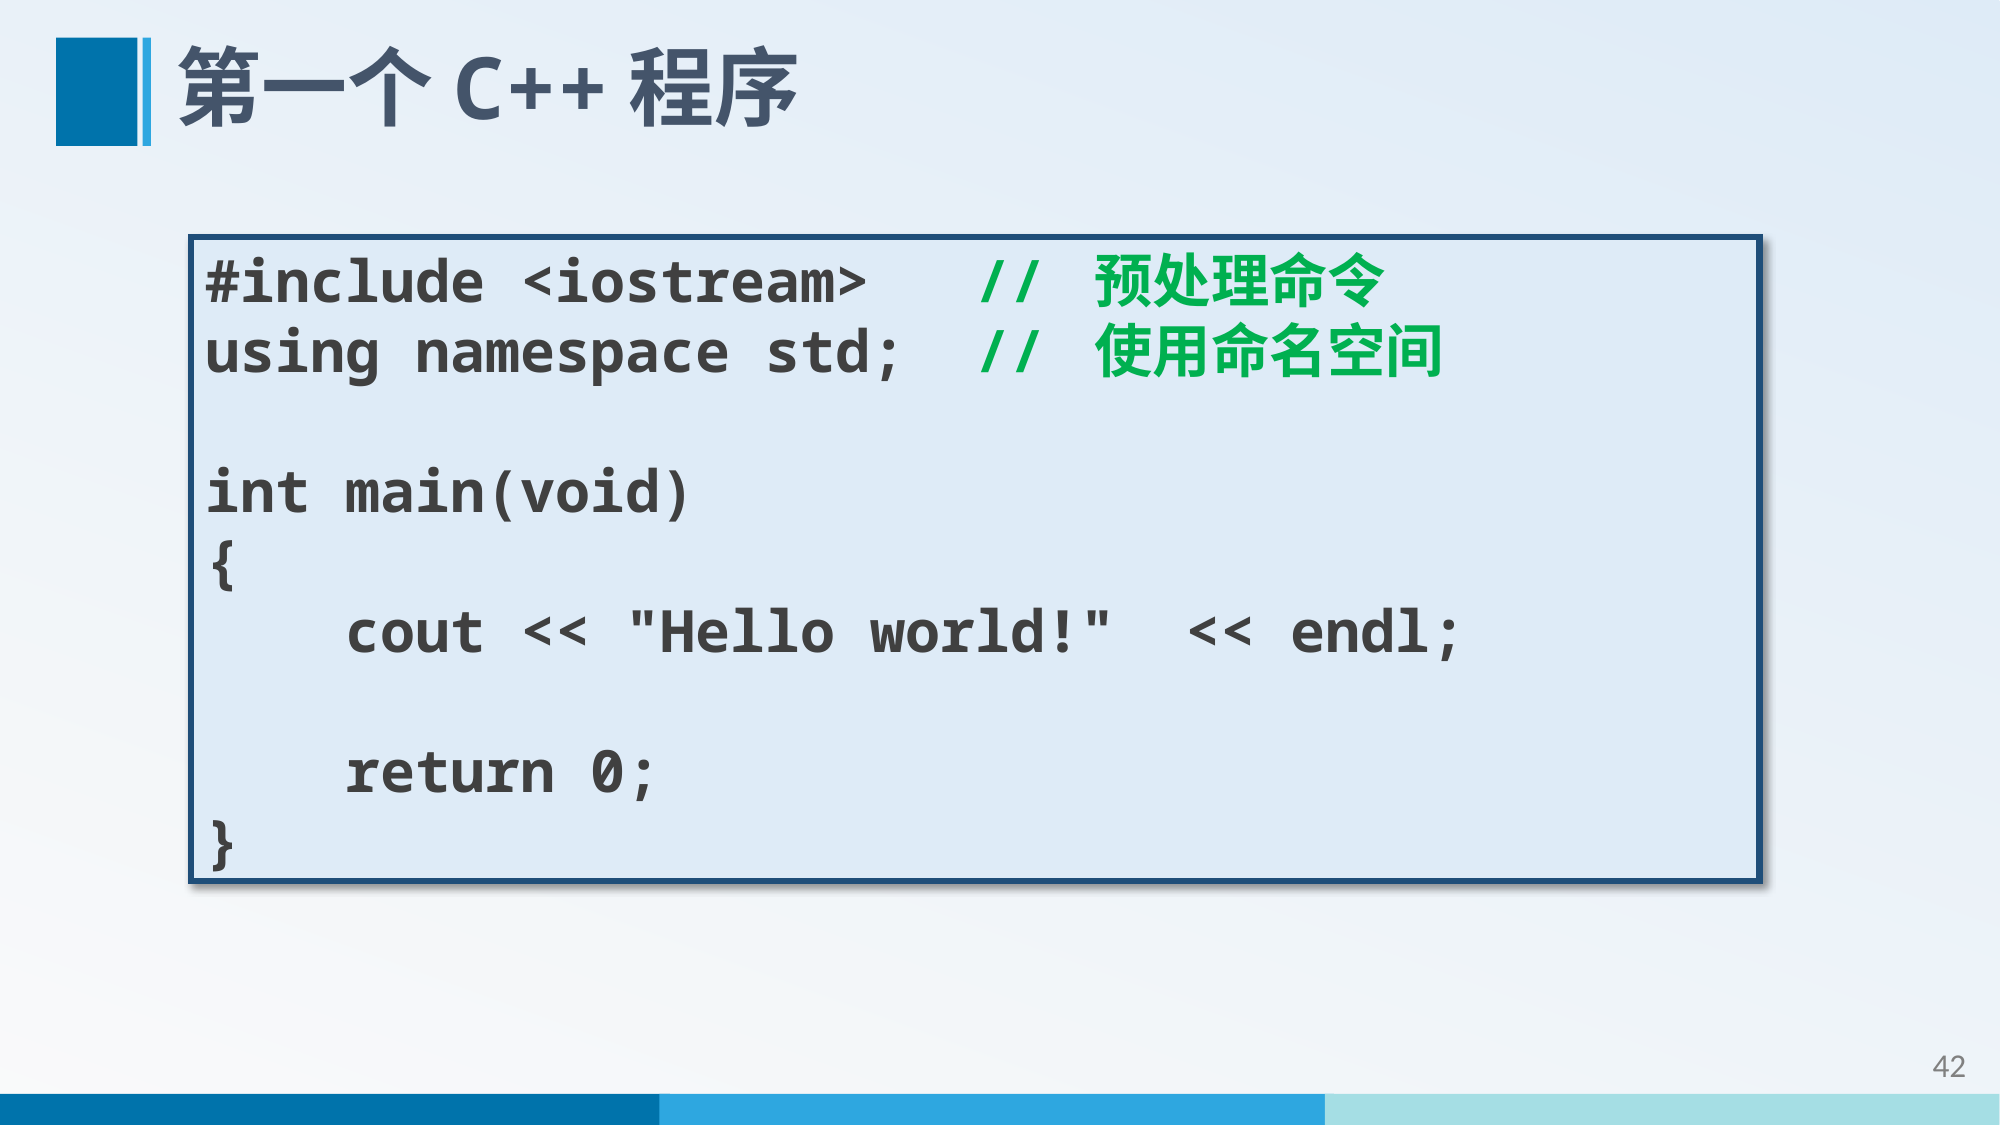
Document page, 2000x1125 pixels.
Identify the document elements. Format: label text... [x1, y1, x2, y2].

title 第一个C++程序 [160, 37, 1791, 146]
text_box #include <iostream> // 预处理命令 using namespace std; // 使用命名空间 int main(void) { cout << "Hello world!" << endl; return 0; } [190, 236, 1761, 882]
